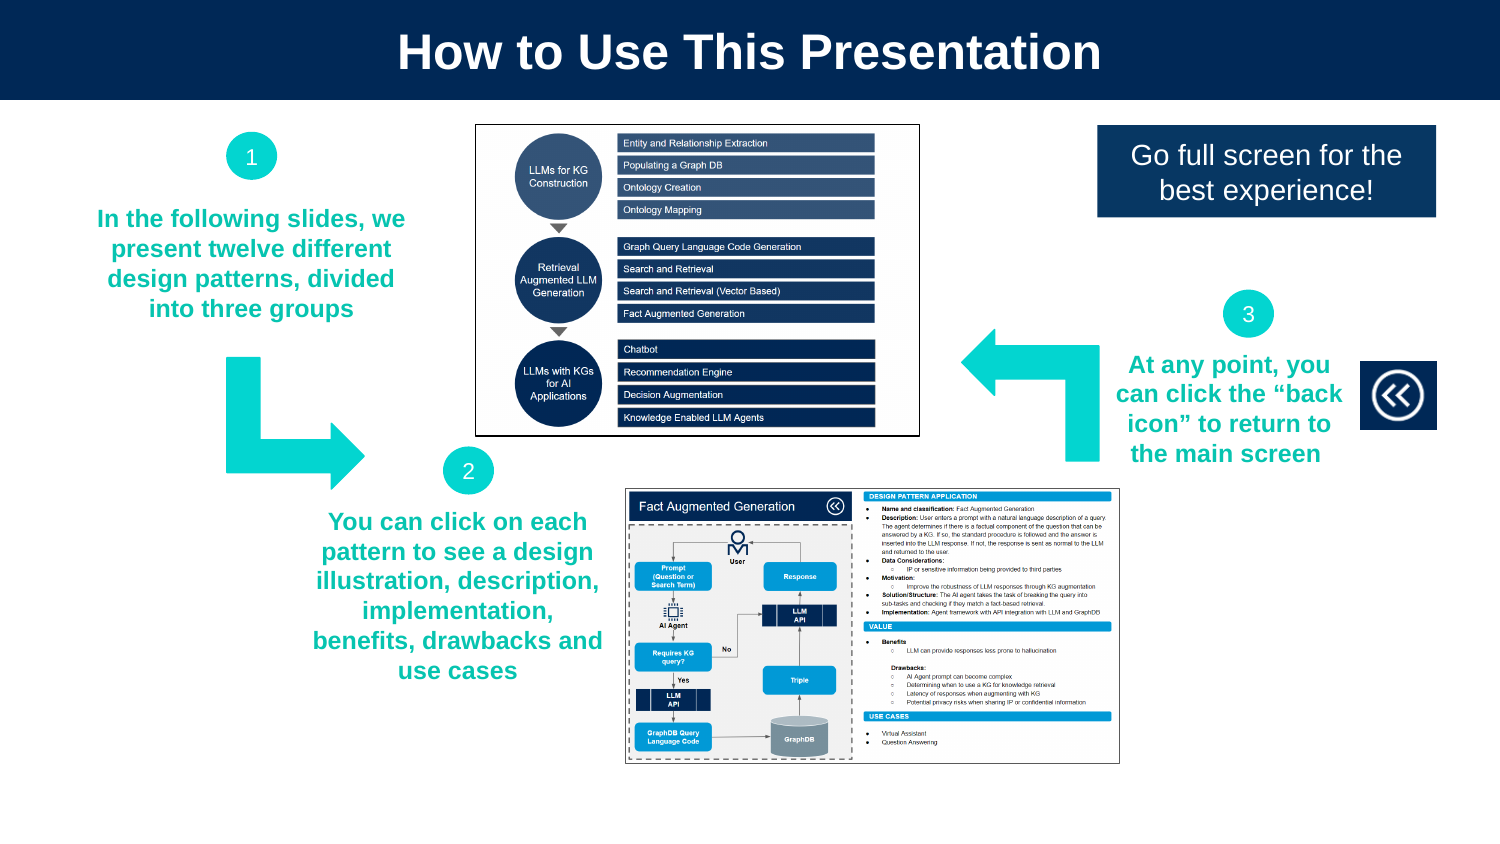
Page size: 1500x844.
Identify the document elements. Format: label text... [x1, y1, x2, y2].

text_box [226, 357, 365, 490]
text_box You can click on each pattern to see a design illustration, description, implementation, benefits, drawbacks and use cases [297, 493, 619, 696]
text_box 3 [1223, 290, 1274, 337]
picture [1360, 360, 1437, 430]
picture [626, 488, 1120, 763]
text_box Go full screen for the best experience! [1097, 125, 1437, 218]
text_box How to Use This Presentation [0, 0, 1500, 99]
text_box 1 [226, 132, 277, 180]
text_box [961, 329, 1099, 461]
text_box 2 [443, 447, 494, 494]
picture [476, 124, 920, 436]
text_box In the following slides, we present twelve different design patterns, divided into three groups [82, 191, 422, 334]
text_box At any point, you can click the “back icon” to return to the main screen [1098, 336, 1361, 479]
